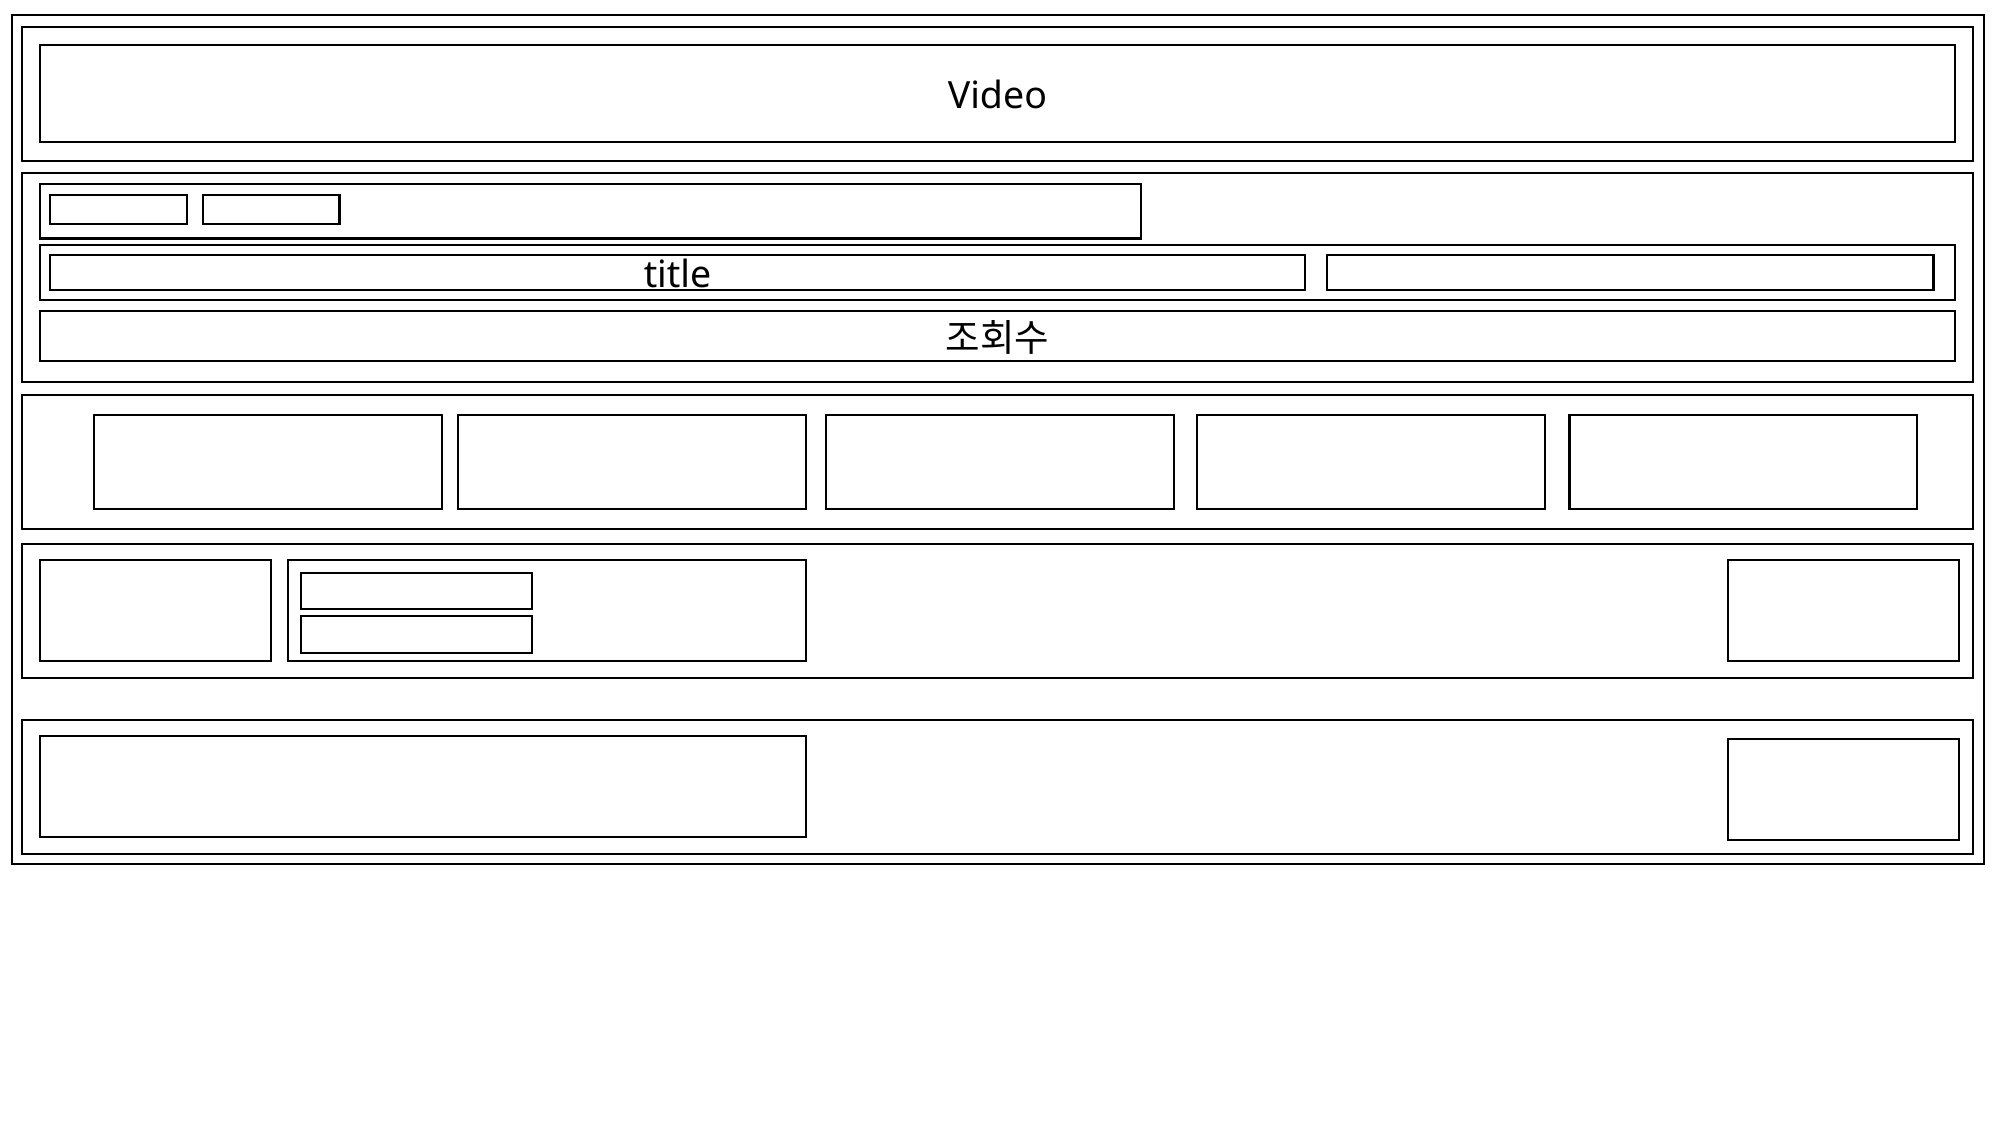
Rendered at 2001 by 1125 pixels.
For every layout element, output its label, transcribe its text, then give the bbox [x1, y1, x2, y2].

text_box [1326, 254, 1935, 291]
text_box [39, 559, 272, 662]
text_box [49, 194, 188, 225]
text_box [93, 414, 443, 510]
text_box title [49, 254, 1306, 291]
text_box [1727, 559, 1960, 662]
text_box [21, 719, 1974, 855]
text_box [1727, 738, 1960, 841]
text_box [825, 414, 1175, 510]
text_box [39, 183, 1142, 240]
text_box [21, 26, 1974, 162]
text_box [300, 572, 533, 610]
text_box [457, 414, 807, 510]
text_box 조회수 [39, 310, 1956, 362]
text_box [39, 244, 1956, 301]
text_box [21, 172, 1974, 383]
text_box [300, 615, 533, 654]
text_box [202, 194, 341, 225]
text_box [287, 559, 807, 662]
text_box [39, 735, 807, 838]
text_box [21, 543, 1974, 679]
text_box [21, 394, 1974, 530]
text_box [1568, 414, 1918, 510]
text_box Video [39, 44, 1956, 143]
text_box [1196, 414, 1546, 510]
text_box [11, 14, 1985, 865]
